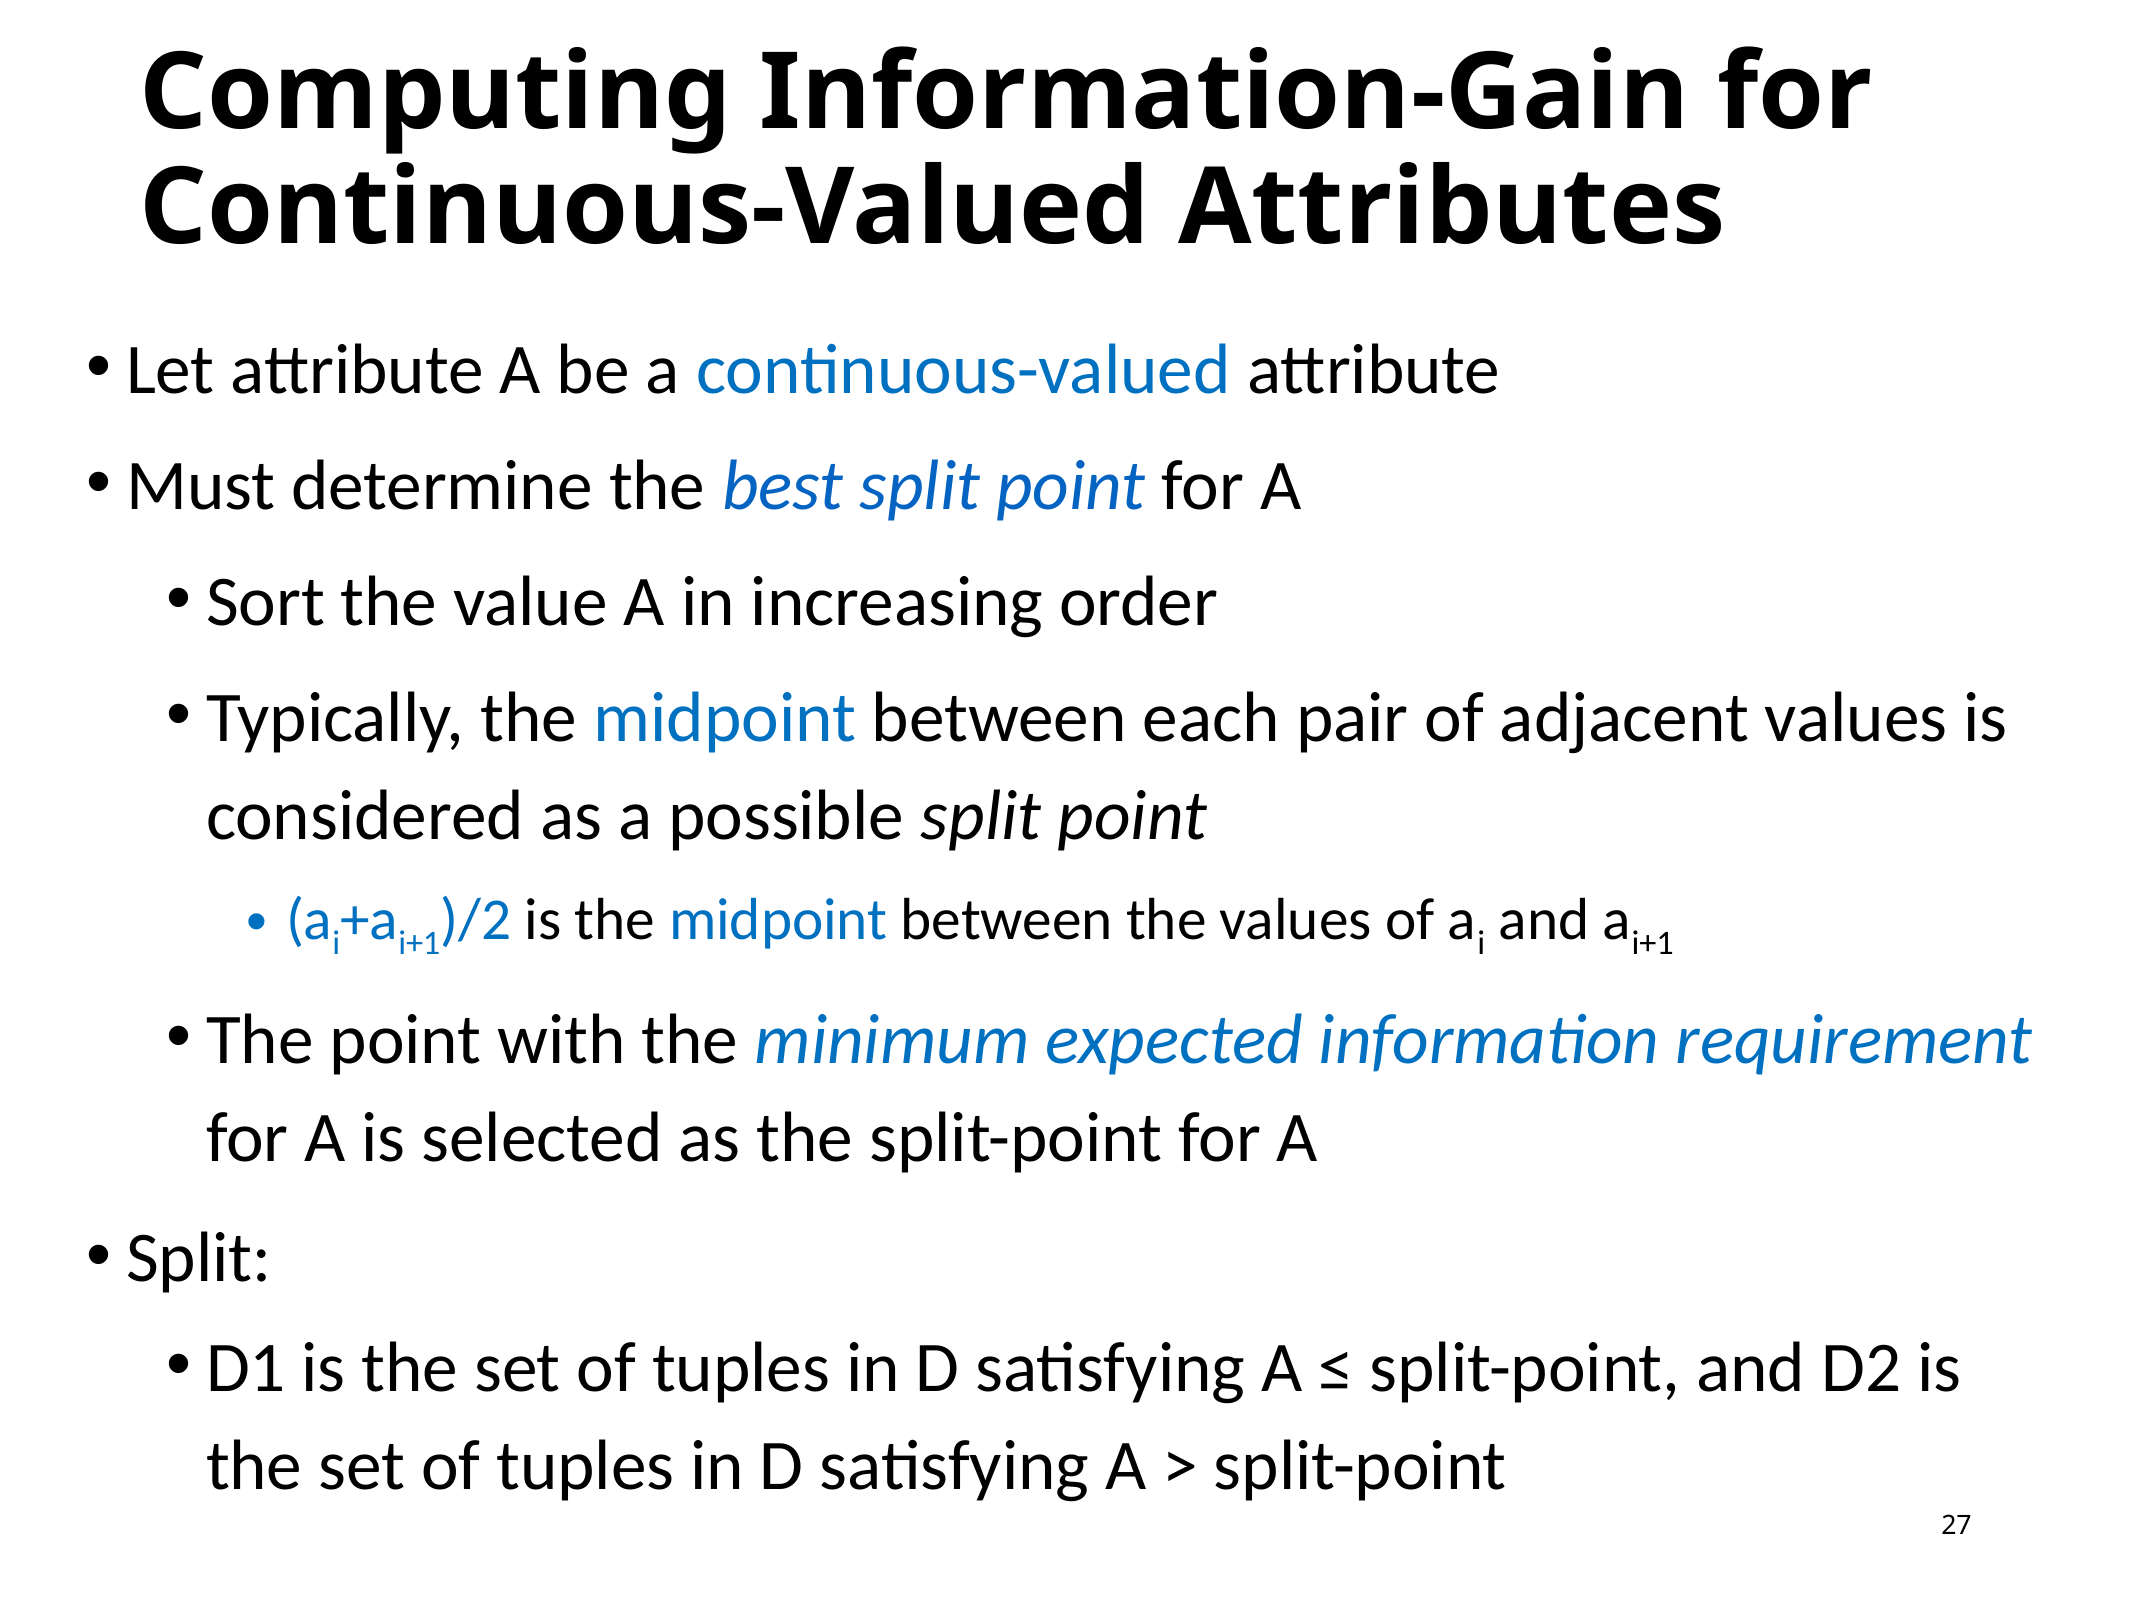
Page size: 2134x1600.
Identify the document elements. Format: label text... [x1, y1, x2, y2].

list Let attribute A be a continuous-valued attribute Must determine the best split point for A Sort the value A in increasing order Typically, the midpoint between each pair of adjacent values is considered as a possible split point (ai+ai+1)/2 is the midpoint between the values of ai and ai+1 The point with the minimum expected information requirement for A is selected as the split-point for A Split: D1 is the set of tuples in D satisfying A ≤ split-point, and D2 is the set of tuples in D satisfying A > split-point [71, 302, 2080, 1533]
slide_number 27 [1506, 1482, 1987, 1569]
title Computing Information-Gain for Continuous-Valued Attributes [124, 35, 2027, 267]
